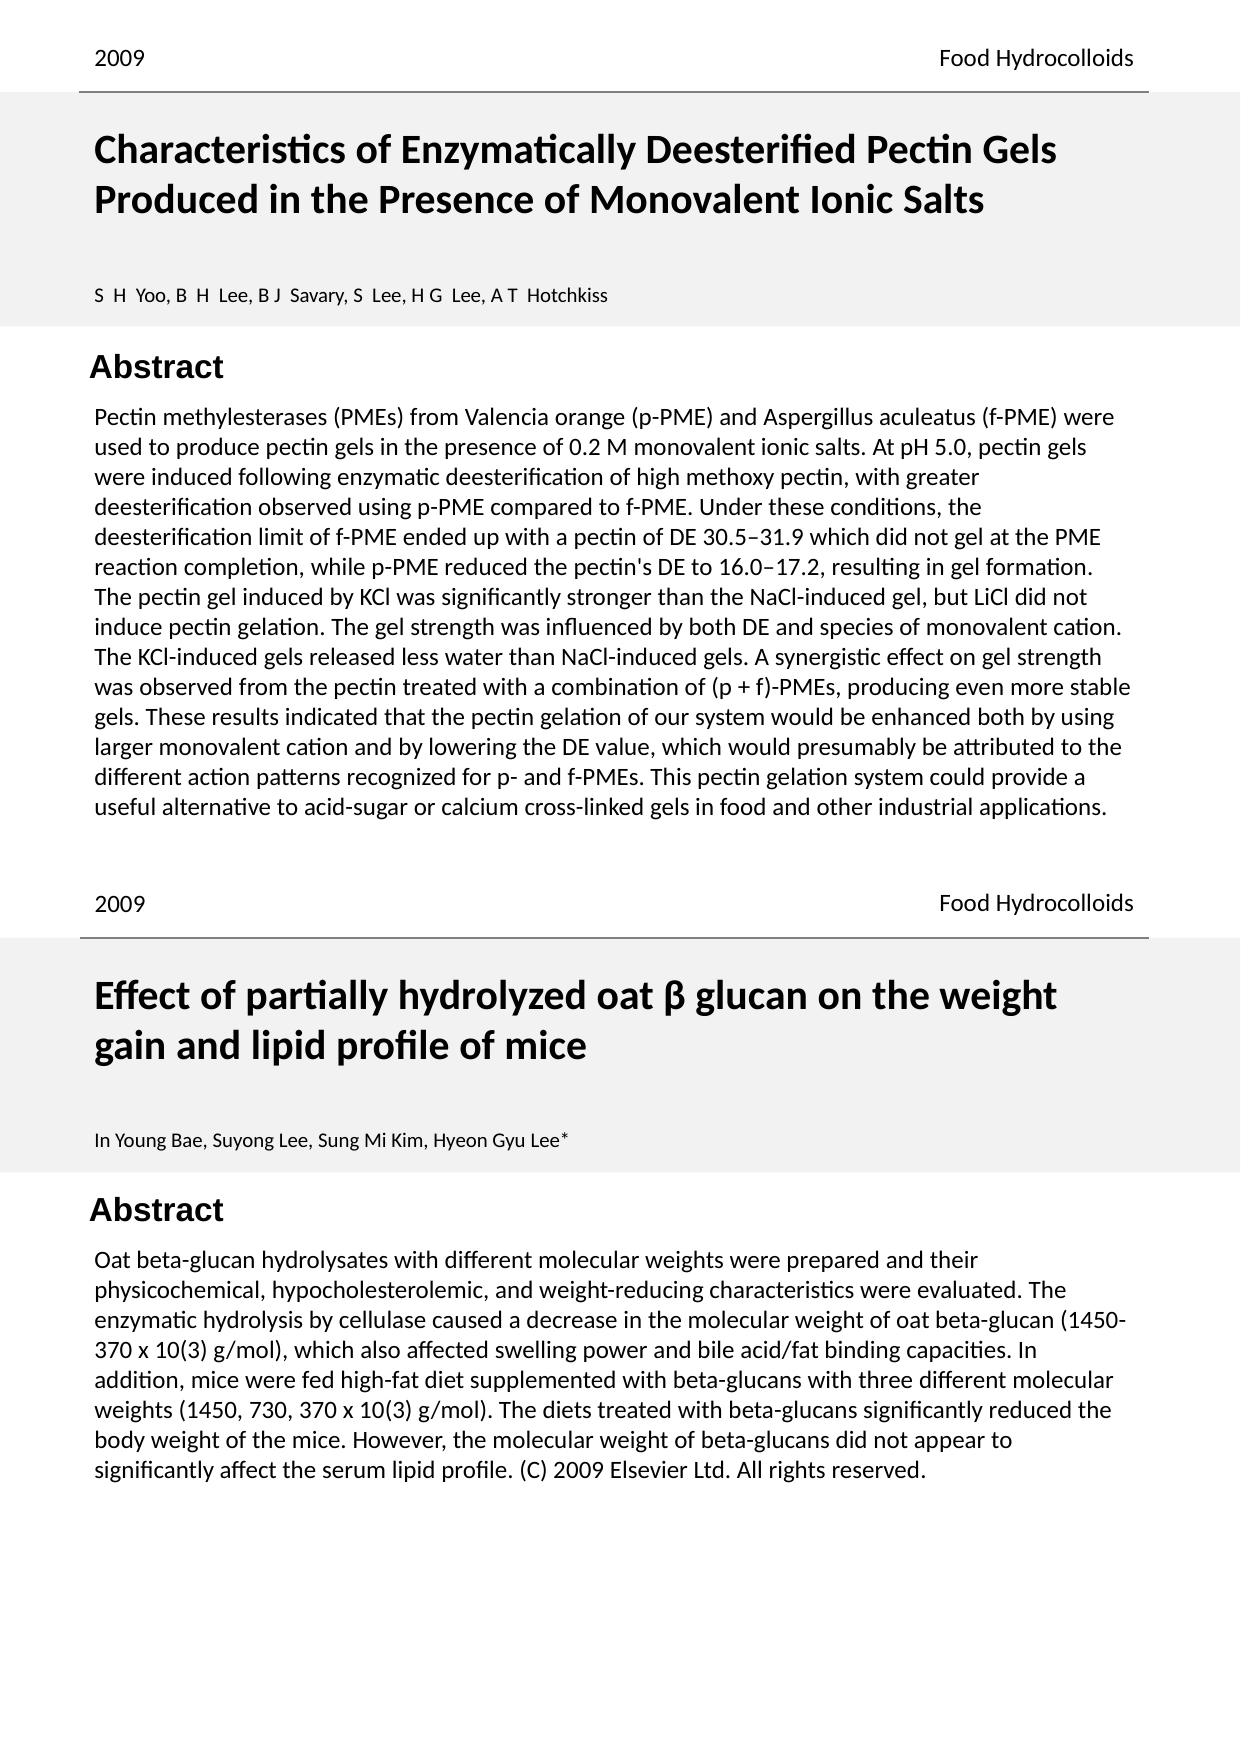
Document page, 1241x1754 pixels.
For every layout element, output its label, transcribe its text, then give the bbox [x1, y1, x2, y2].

list Characteristics of Enzymatically Deesterified Pectin Gels Produced in the Presence of Monovalent Ionic Salts [79, 114, 1148, 255]
list Effect of partially hydrolyzed oat β glucan on the weight gain and lipid profile of mice [79, 960, 1148, 1101]
list Food Hydrocolloids [620, 875, 1150, 931]
list 2009 [79, 30, 408, 86]
list Food Hydrocolloids [620, 30, 1150, 86]
list In Young Bae, Suyong Lee, Sung Mi Kim, Hyeon Gyu Lee* [79, 1113, 1150, 1169]
list Oat beta-glucan hydrolysates with different molecular weights were prepared and their physicochemical, hypocholesterolemic, and weight-reducing characteristics were evaluated. The enzymatic hydrolysis by cellulase caused a decrease in the molecular weight of oat beta-glucan (1450-370 x 10(3) g/mol), which also affected swelling power and bile acid/fat binding capacities. In addition, mice were fed high-fat diet supplemented with beta-glucans with three different molecular weights (1450, 730, 370 x 10(3) g/mol). The diets treated with beta-glucans significantly reduced the body weight of the mice. However, the molecular weight of beta-glucans did not appear to significantly affect the serum lipid profile. (C) 2009 Elsevier Ltd. All rights reserved. [79, 1236, 1150, 1664]
list 2009 [79, 876, 408, 932]
list Pectin methylesterases (PMEs) from Valencia orange (p-PME) and Aspergillus aculeatus (f-PME) were used to produce pectin gels in the presence of 0.2 M monovalent ionic salts. At pH 5.0, pectin gels were induced following enzymatic deesterification of high methoxy pectin, with greater deesterification observed using p-PME compared to f-PME. Under these conditions, the deesterification limit of f-PME ended up with a pectin of DE 30.5–31.9 which did not gel at the PME reaction completion, while p-PME reduced the pectin's DE to 16.0–17.2, resulting in gel formation. The pectin gel induced by KCl was significantly stronger than the NaCl-induced gel, but LiCl did not induce pectin gelation. The gel strength was influenced by both DE and species of monovalent cation. The KCl-induced gels released less water than NaCl-induced gels. A synergistic effect on gel strength was observed from the pectin treated with a combination of (p + f)-PMEs, producing even more stable gels. These results indicated that the pectin gelation of our system would be enhanced both by using larger monovalent cation and by lowering the DE value, which would presumably be attributed to the different action patterns recognized for p- and f-PMEs. This pectin gelation system could provide a useful alternative to acid-sugar or calcium cross-linked gels in food and other industrial applications. [79, 393, 1150, 824]
list S H Yoo, B H Lee, B J Savary, S Lee, H G Lee, A T Hotchkiss [79, 268, 1150, 324]
